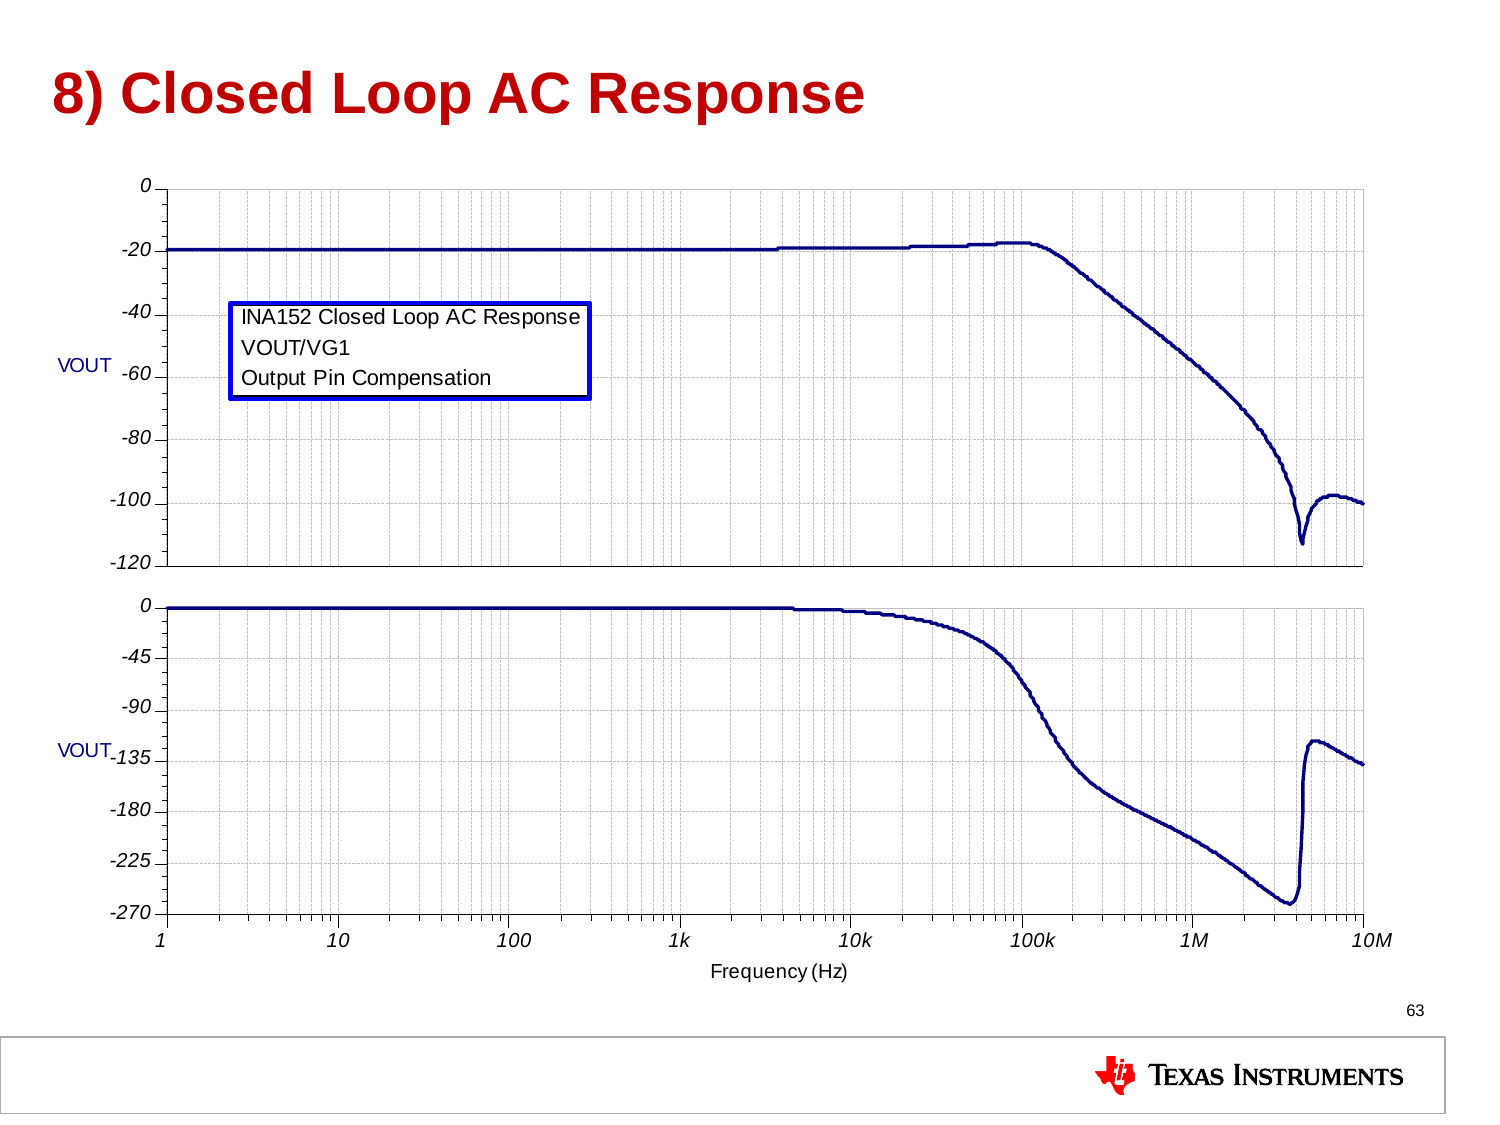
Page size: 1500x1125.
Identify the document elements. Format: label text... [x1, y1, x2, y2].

picture [1095, 1056, 1403, 1095]
text_box <number> [1089, 992, 1440, 1027]
picture [50, 161, 1394, 1008]
text_box 8) Closed Loop AC Response [37, 23, 1426, 157]
